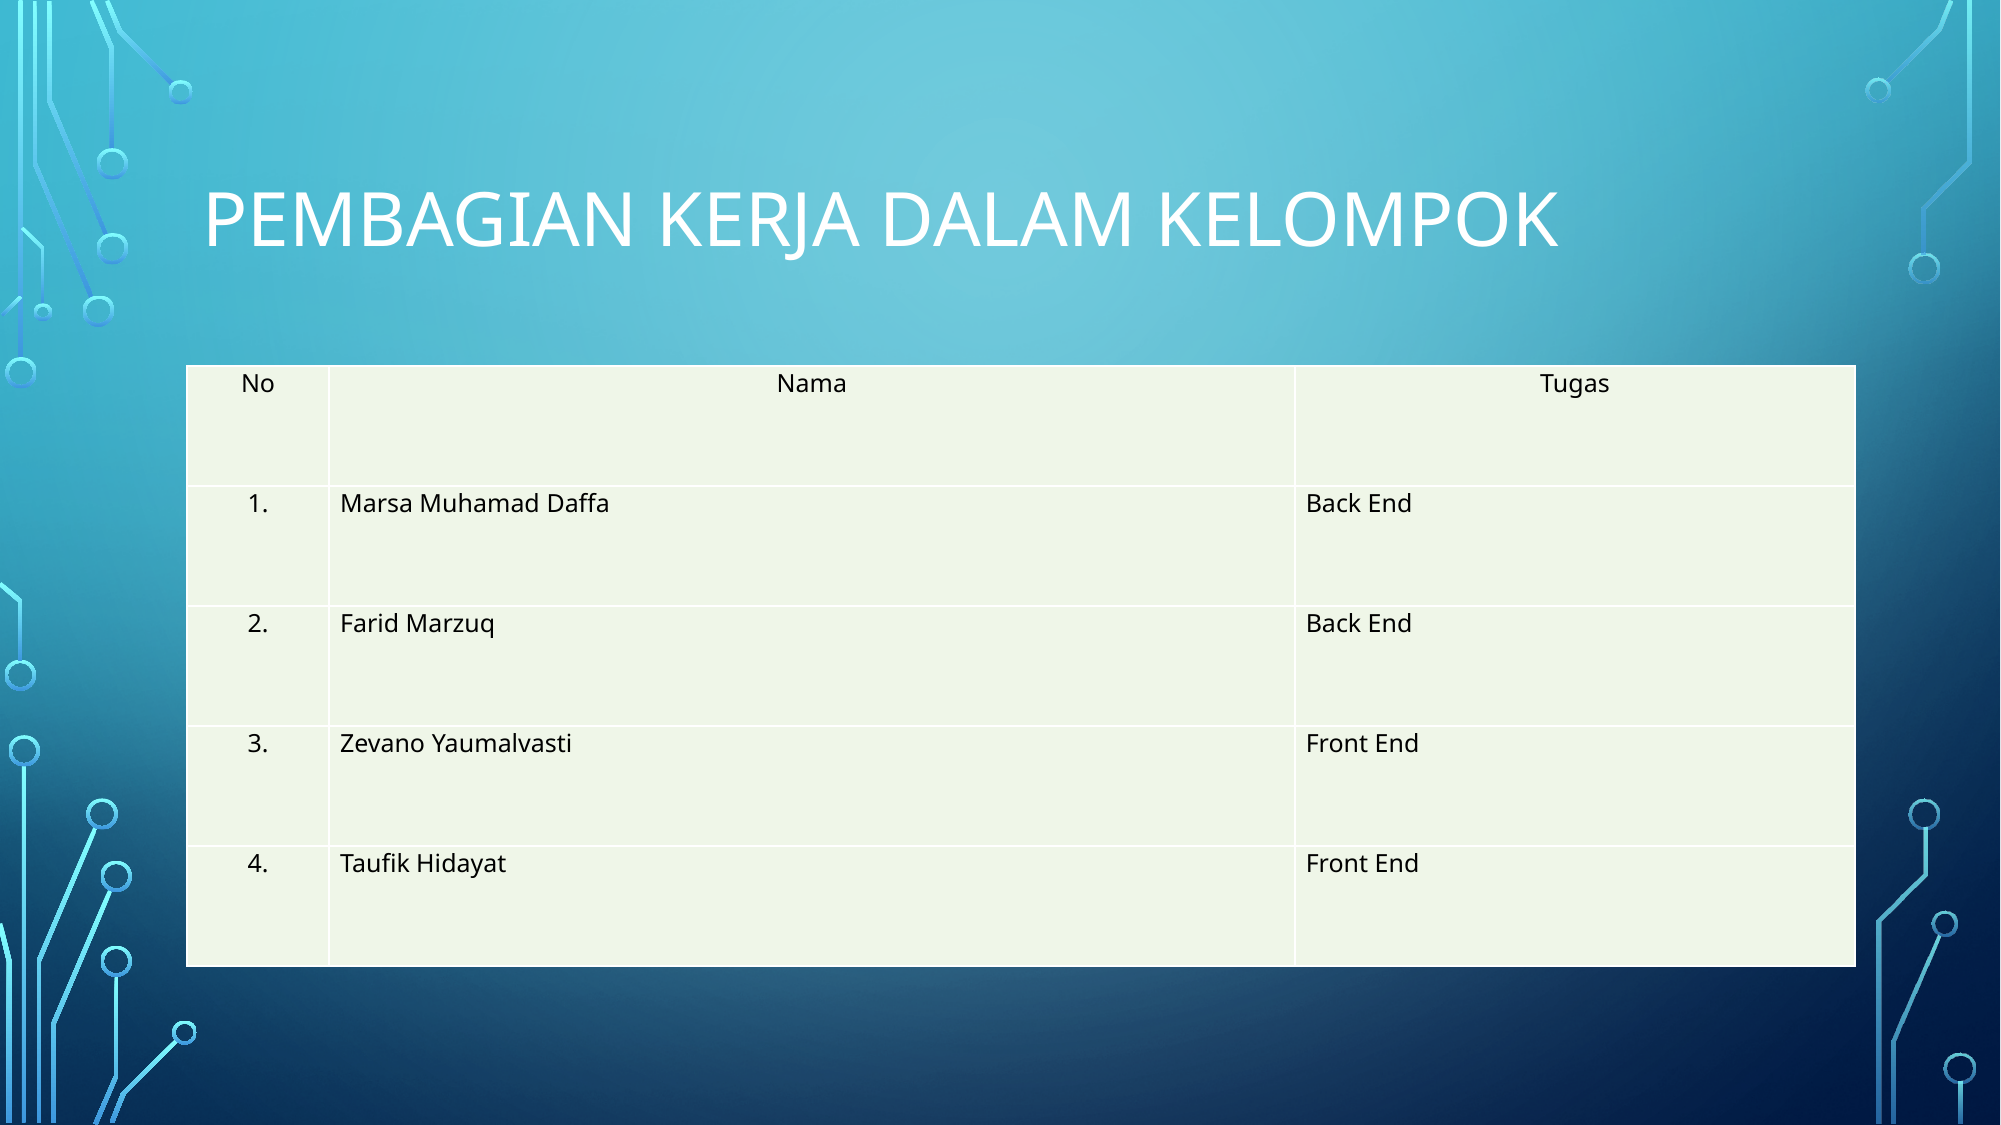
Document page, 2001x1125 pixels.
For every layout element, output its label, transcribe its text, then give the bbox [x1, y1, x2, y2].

table_cell Back End [1296, 487, 1854, 605]
table_cell 4. [188, 847, 328, 965]
title Pembagian Kerja dalam Kelompok [187, 101, 1813, 344]
table_cell 3. [188, 727, 328, 845]
table_cell Taufik Hidayat [330, 847, 1294, 965]
table_cell Back End [1296, 607, 1854, 725]
table_header Nama [330, 367, 1294, 485]
table_header Tugas [1296, 367, 1854, 485]
table_cell Farid Marzuq [330, 607, 1294, 725]
table_cell Front End [1296, 847, 1854, 965]
table_header No [188, 367, 328, 485]
table_cell Front End [1296, 727, 1854, 845]
table_cell Marsa Muhamad Daffa [330, 487, 1294, 605]
table_cell Zevano Yaumalvasti [330, 727, 1294, 845]
table_cell 1. [188, 487, 328, 605]
table_cell 2. [188, 607, 328, 725]
